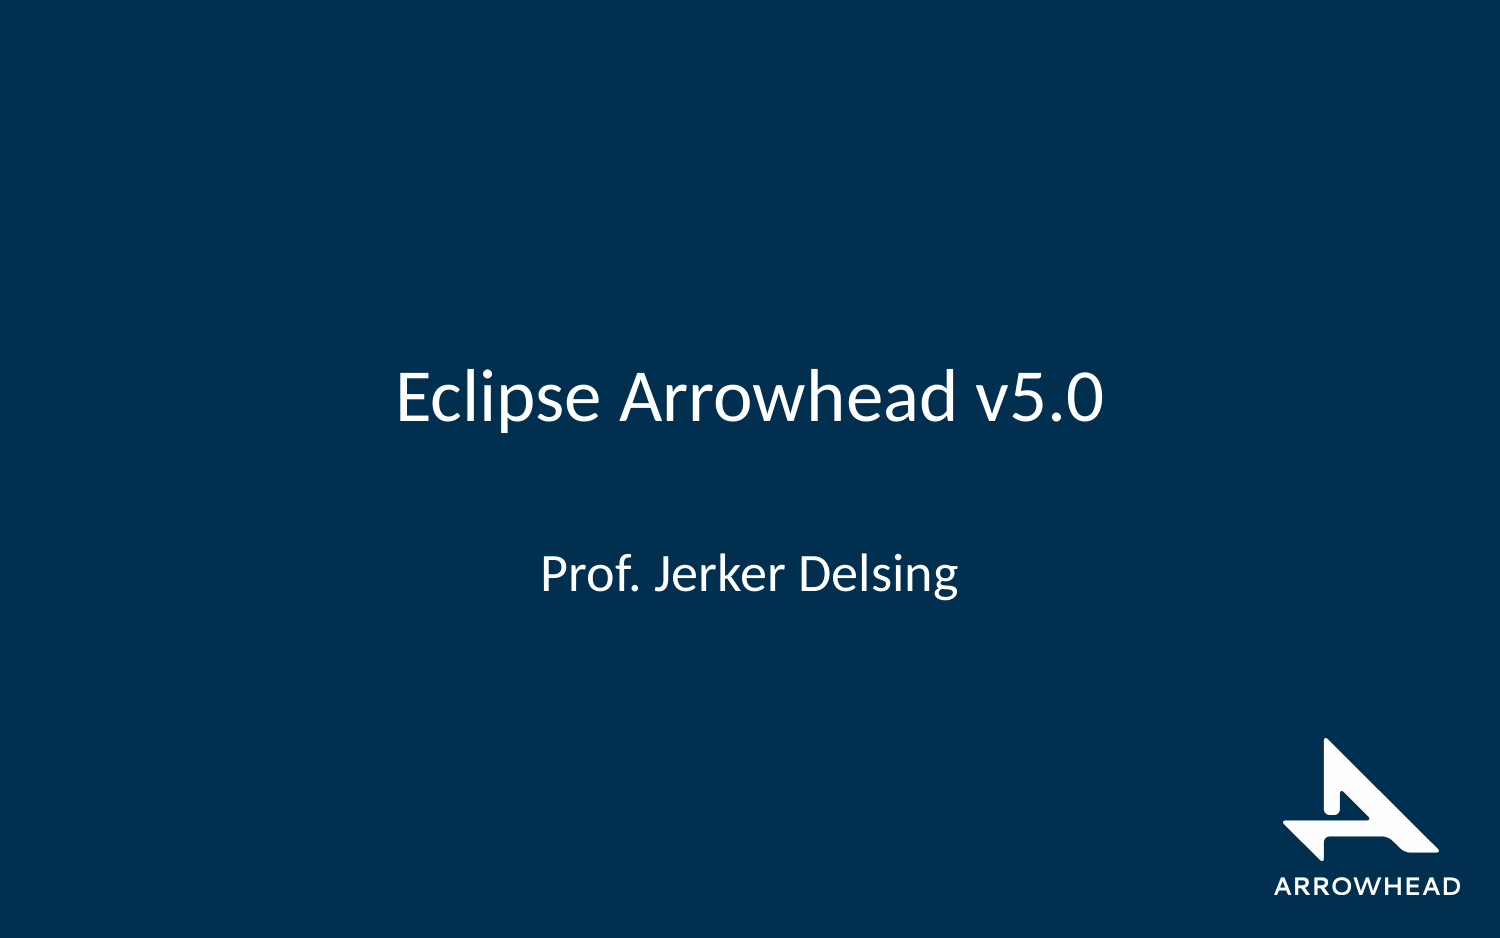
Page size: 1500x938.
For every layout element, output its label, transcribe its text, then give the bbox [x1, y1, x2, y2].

picture [1274, 738, 1460, 895]
title Eclipse Arrowhead v5.0 [218, 290, 1282, 493]
list Prof. Jerker Delsing [311, 530, 1189, 772]
